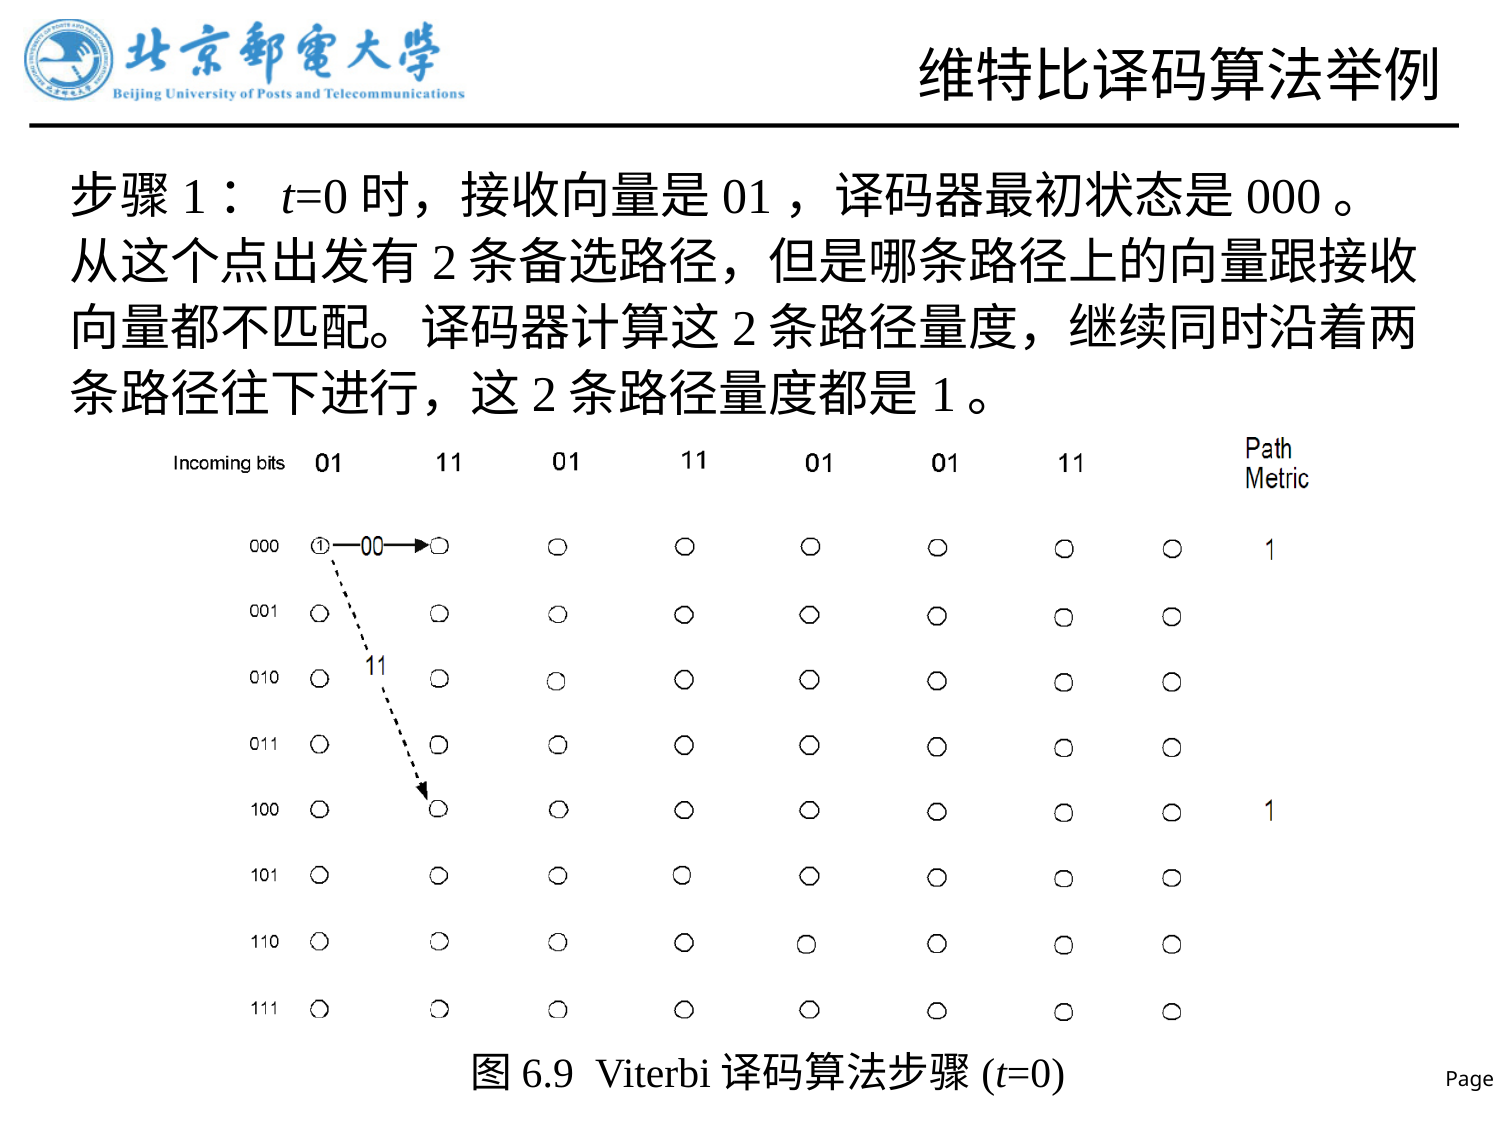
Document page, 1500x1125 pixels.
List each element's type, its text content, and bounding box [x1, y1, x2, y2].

title 维特比译码算法举例 [798, 16, 1457, 130]
picture [166, 431, 1313, 1039]
text_box 图6.9 Viterbi译码算法步骤(t=0) [312, 1039, 1223, 1104]
picture [23, 19, 467, 102]
text_box 步骤1：t=0时，接收向量是01，译码器最初状态是000。从这个点出发有2条备选路径，但是哪条路径上的向量跟接收向量都不匹配。译码器计算这2条路径量度，继续同时沿着两条路径往下进行，这2条路径量度都是1。 [55, 150, 1441, 429]
